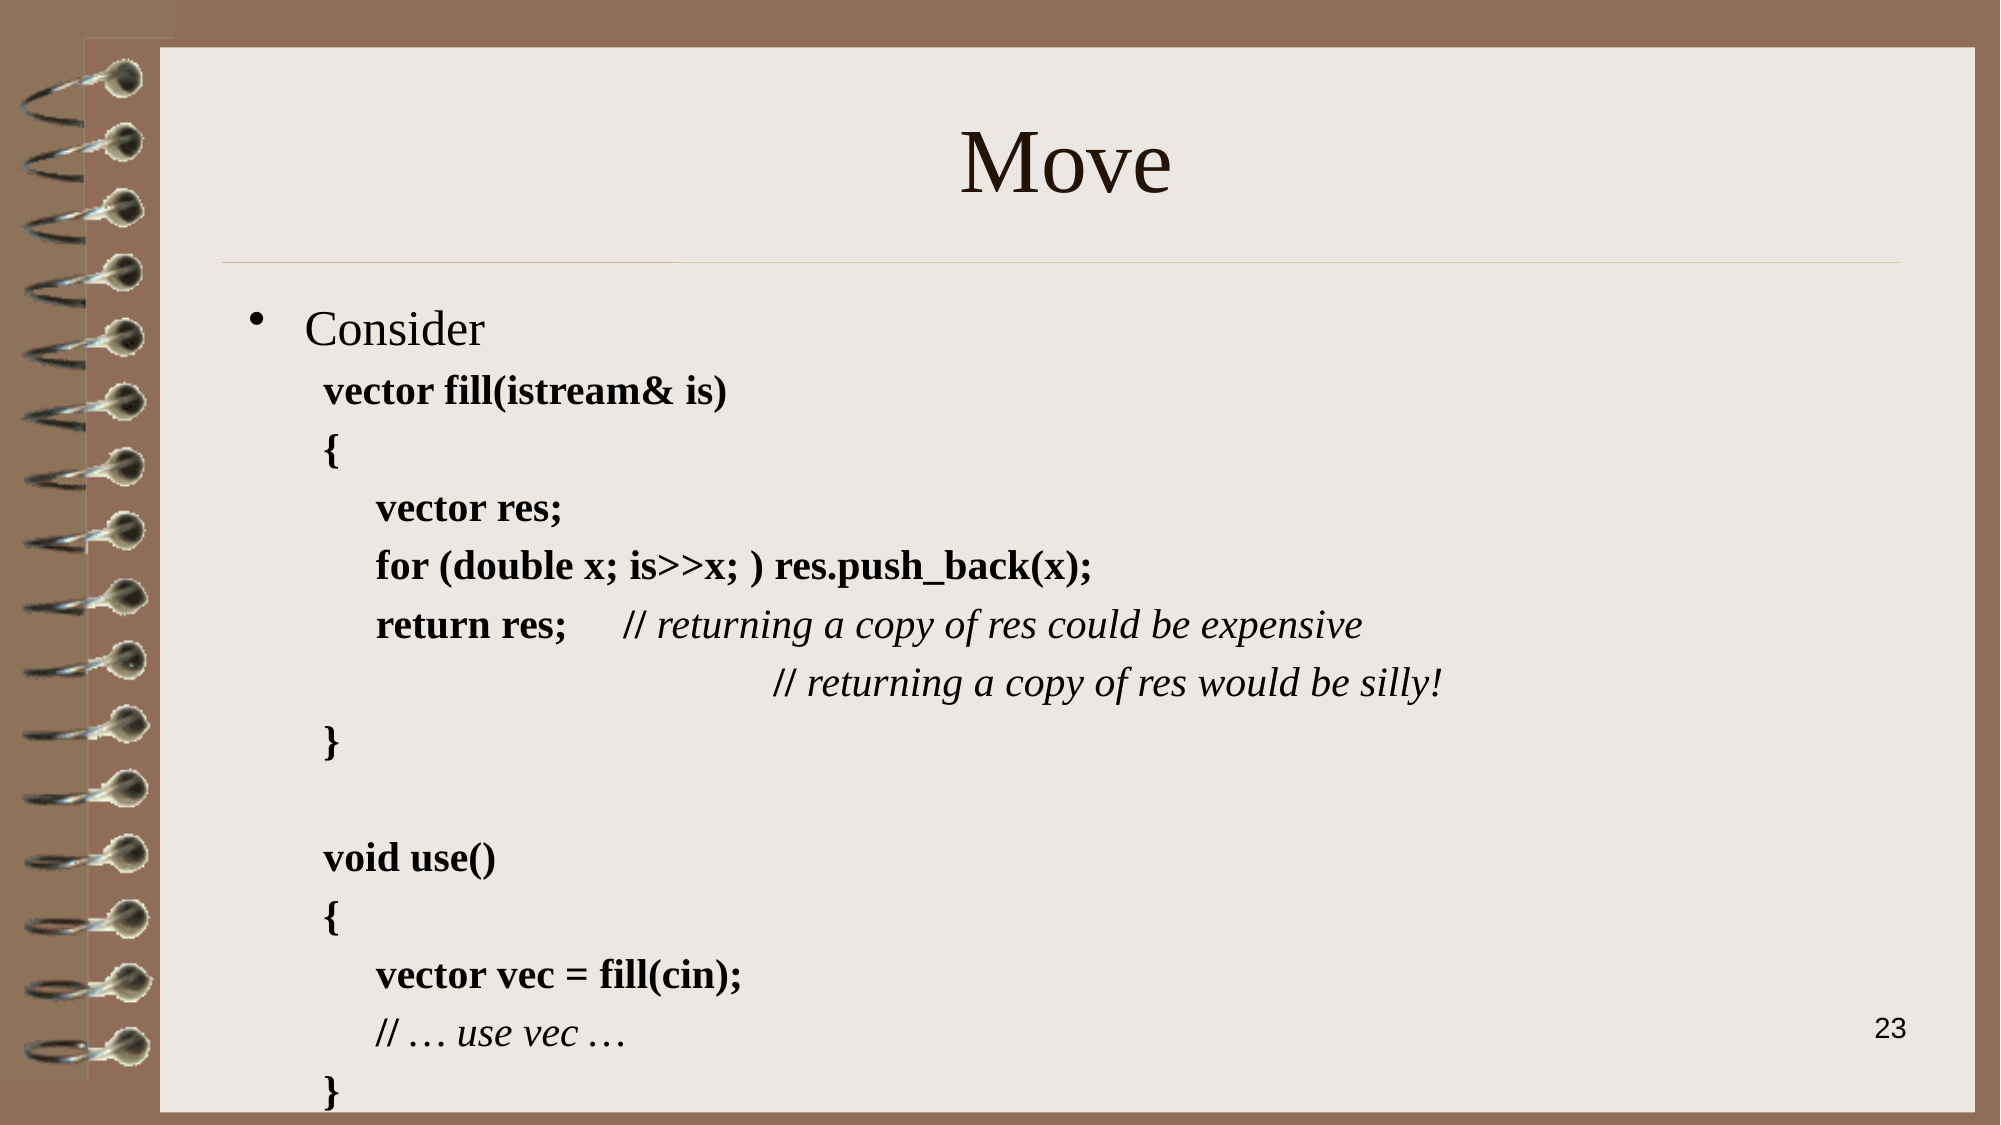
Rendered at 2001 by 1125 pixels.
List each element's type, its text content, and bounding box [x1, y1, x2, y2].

title Move [233, 62, 1900, 250]
list Consider vector fill(istream& is) { vector res; for (double x; is>>x; ) res.push_back(x); return res; // returning a copy of res could be expensive // returning a copy of res would be silly! } void use() { vector vec = fill(cin); // … use vec … } [233, 287, 1900, 963]
picture [0, 0, 175, 1080]
slide_number 23 [1505, 1001, 1922, 1077]
